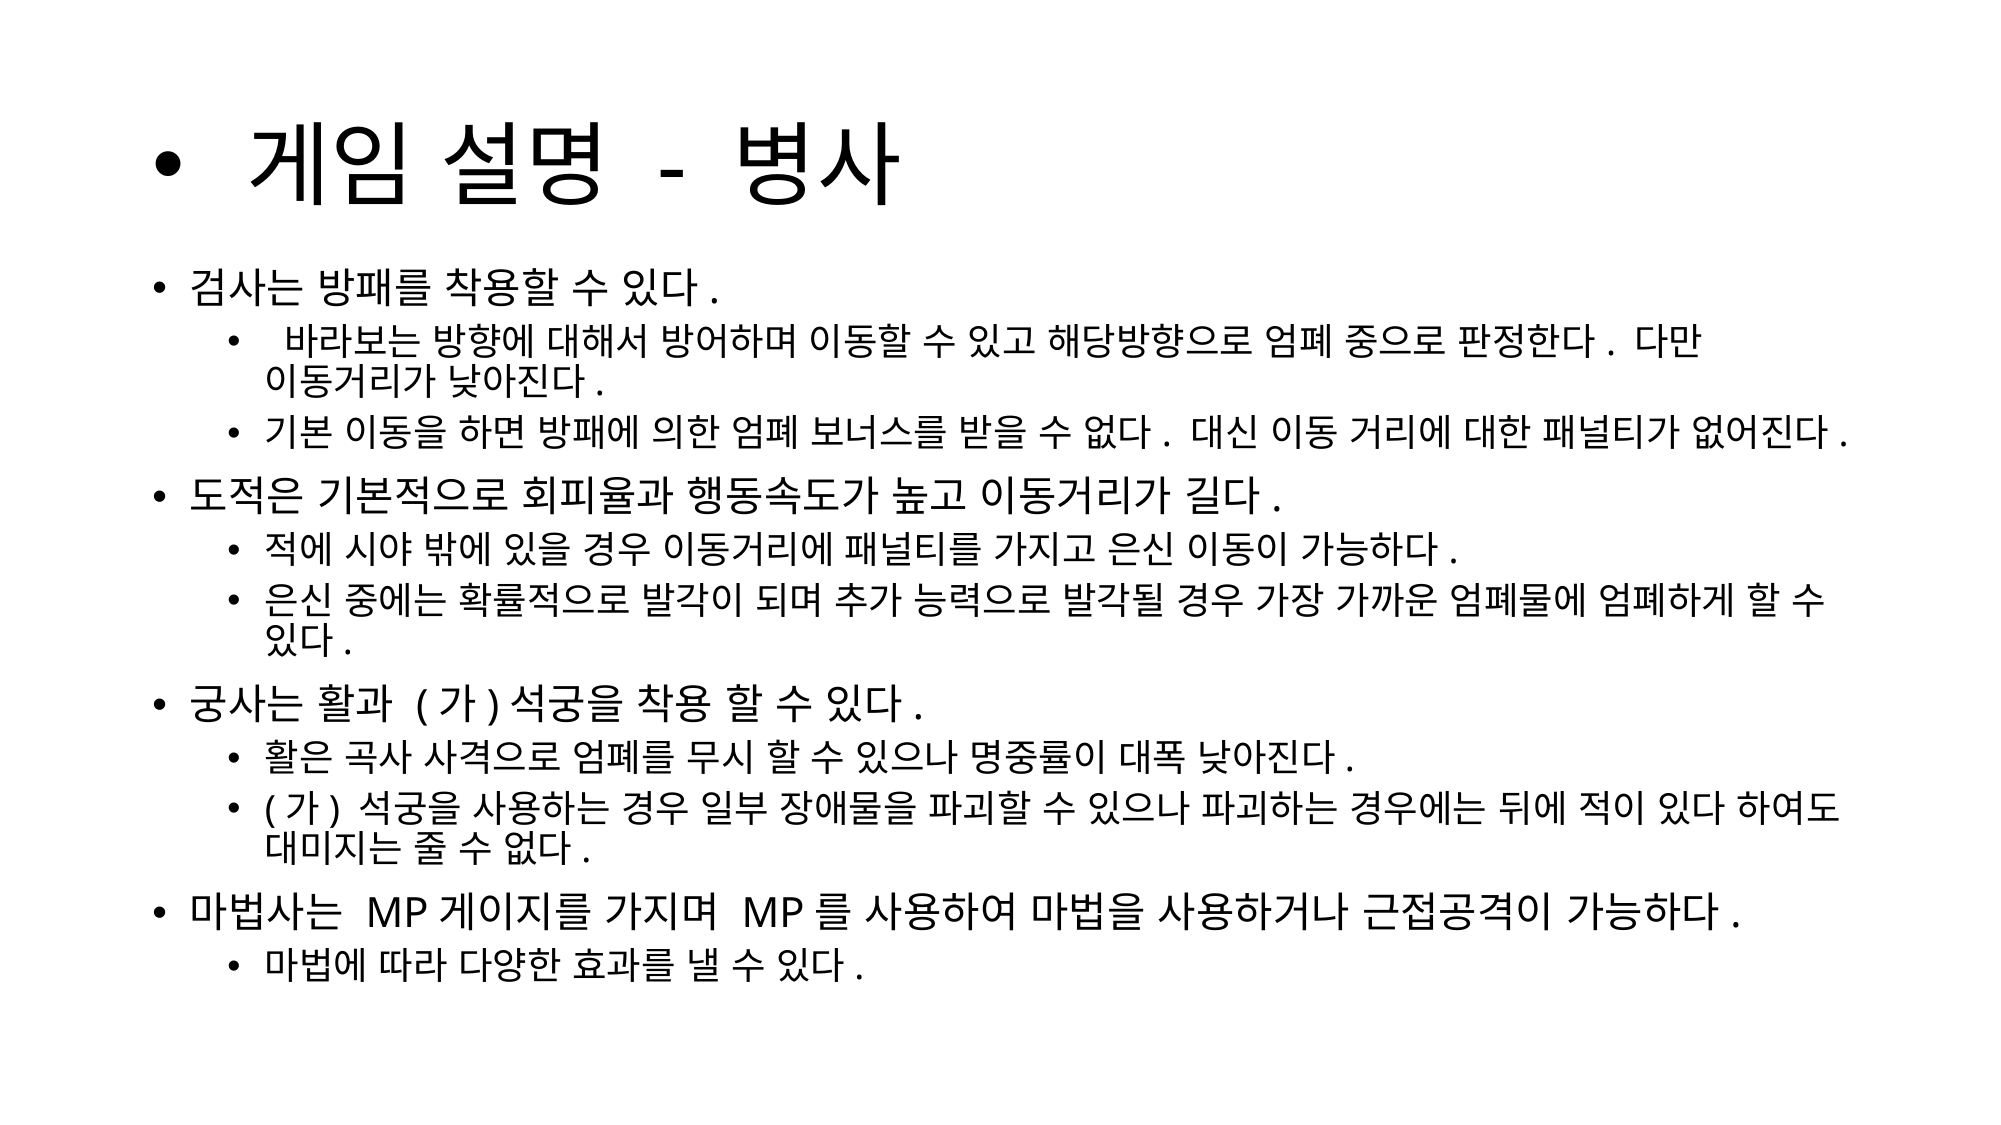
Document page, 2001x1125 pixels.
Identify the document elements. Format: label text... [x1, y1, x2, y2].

list 검사는 방패를 착용할 수 있다. 바라보는 방향에 대해서 방어하며 이동할 수 있고 해당방향으로 엄폐 중으로 판정한다. 다만 이동거리가 낮아진다. 기본 이동을 하면 방패에 의한 엄폐 보너스를 받을 수 없다. 대신 이동 거리에 대한 패널티가 없어진다. 도적은 기본적으로 회피율과 행동속도가 높고 이동거리가 길다. 적에 시야 밖에 있을 경우 이동거리에 패널티를 가지고 은신 이동이 가능하다. 은신 중에는 확률적으로 발각이 되며 추가 능력으로 발각될 경우 가장 가까운 엄폐물에 엄폐하게 할 수 있다. 궁사는 활과 (가)석궁을 착용 할 수 있다. 활은 곡사 사격으로 엄폐를 무시 할 수 있으나 명중률이 대폭 낮아진다. (가) 석궁을 사용하는 경우 일부 장애물을 파괴할 수 있으나 파괴하는 경우에는 뒤에 적이 있다 하여도 대미지는 줄 수 없다. 마법사는 MP게이지를 가지며 MP를 사용하여 마법을 사용하거나 근접공격이 가능하다. 마법에 따라 다양한 효과를 낼 수 있다. [137, 260, 1863, 1074]
title 게임 설명 - 병사 [137, 59, 1863, 260]
